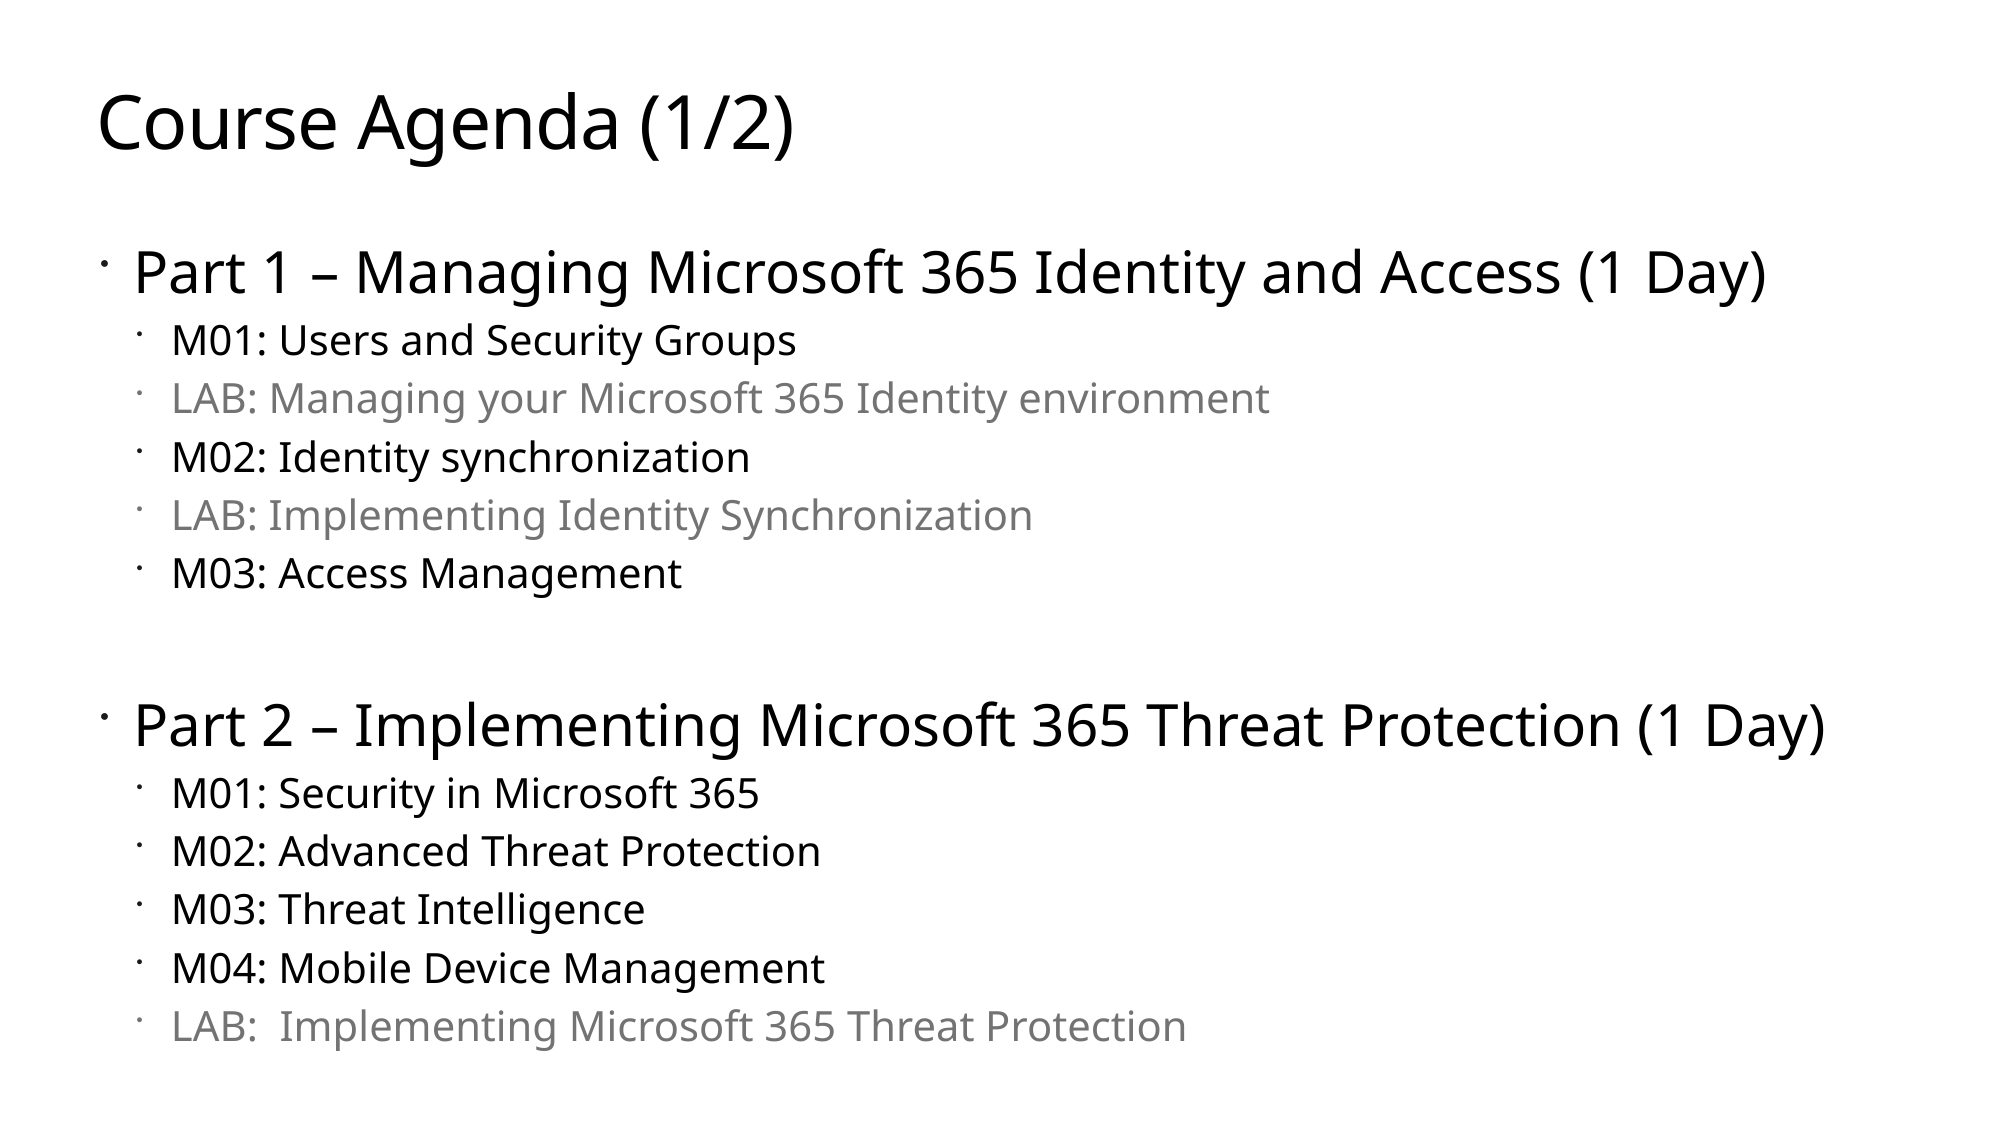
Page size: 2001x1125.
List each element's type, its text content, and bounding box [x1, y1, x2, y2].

list Part 1 – Managing Microsoft 365 Identity and Access (1 Day) M01: Users and Security Groups LAB: Managing your Microsoft 365 Identity environment M02: Identity synchronization LAB: Implementing Identity Synchronization M03: Access Management Part 2 – Implementing Microsoft 365 Threat Protection (1 Day) M01: Security in Microsoft 365 M02: Advanced Threat Protection M03: Threat Intelligence M04: Mobile Device Management LAB: Implementing Microsoft 365 Threat Protection [95, 235, 1904, 1118]
title Course Agenda (1/2) [96, 75, 1904, 166]
